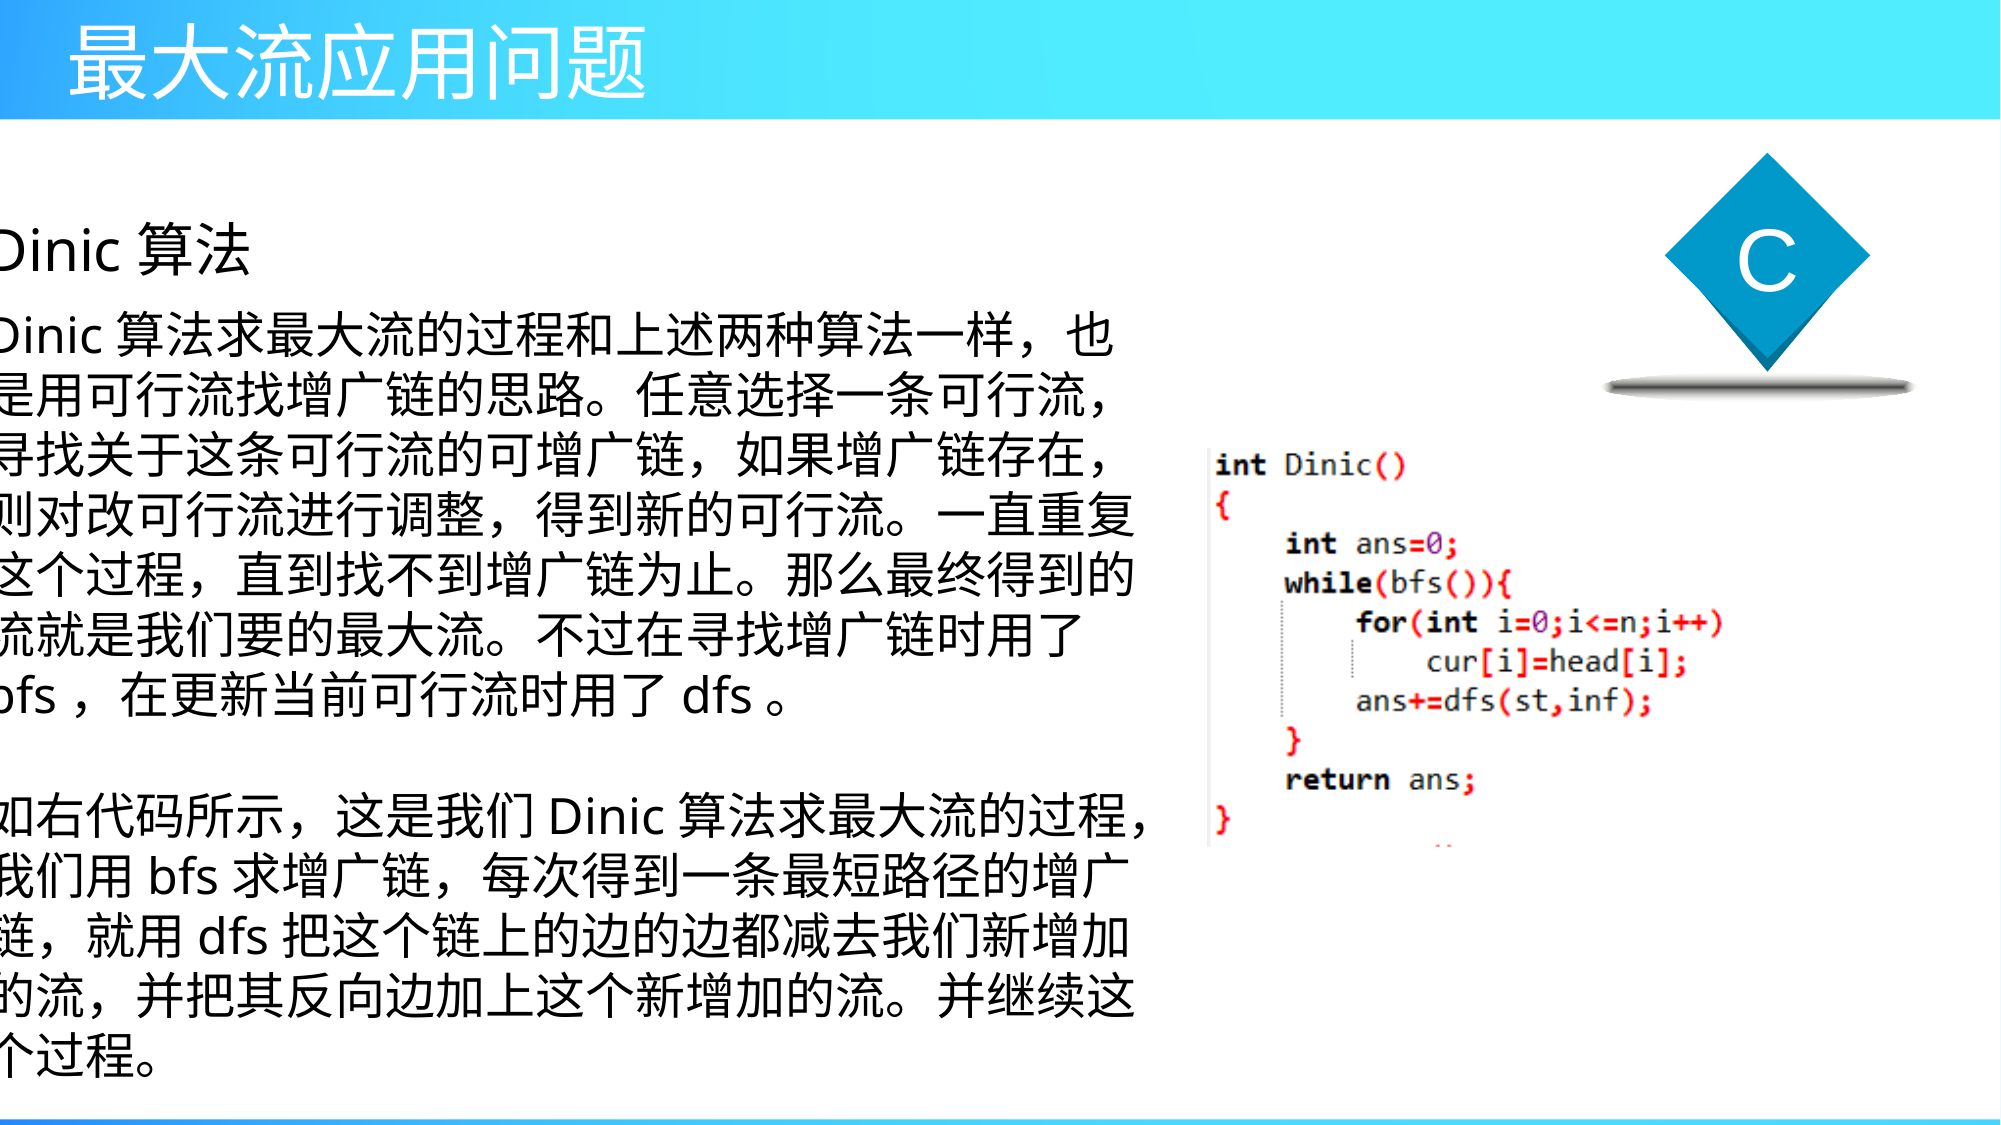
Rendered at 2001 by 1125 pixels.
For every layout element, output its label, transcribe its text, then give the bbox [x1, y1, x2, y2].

text_box [1599, 372, 1918, 402]
text_box Dinic算法 [0, 203, 1600, 294]
picture [0, 1120, 2001, 1125]
picture [1207, 448, 1853, 847]
text_box 如右代码所示，这是我们Dinic算法求最大流的过程，我们用bfs求增广链，每次得到一条最短路径的增广链，就用dfs把这个链上的边的边都减去我们新增加的流，并把其反向边加上这个新增加的流。并继续这个过程。 [0, 775, 1185, 1096]
picture [0, 0, 2001, 119]
text_box Dinic算法求最大流的过程和上述两种算法一样，也是用可行流找增广链的思路。任意选择一条可行流，寻找关于这条可行流的可增广链，如果增广链存在，则对改可行流进行调整，得到新的可行流。一直重复这个过程，直到找不到增广链为止。那么最终得到的流就是我们要的最大流。不过在寻找增广链时用了bfs，在更新当前可行流时用了dfs。 [0, 294, 1185, 734]
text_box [1664, 152, 1871, 372]
